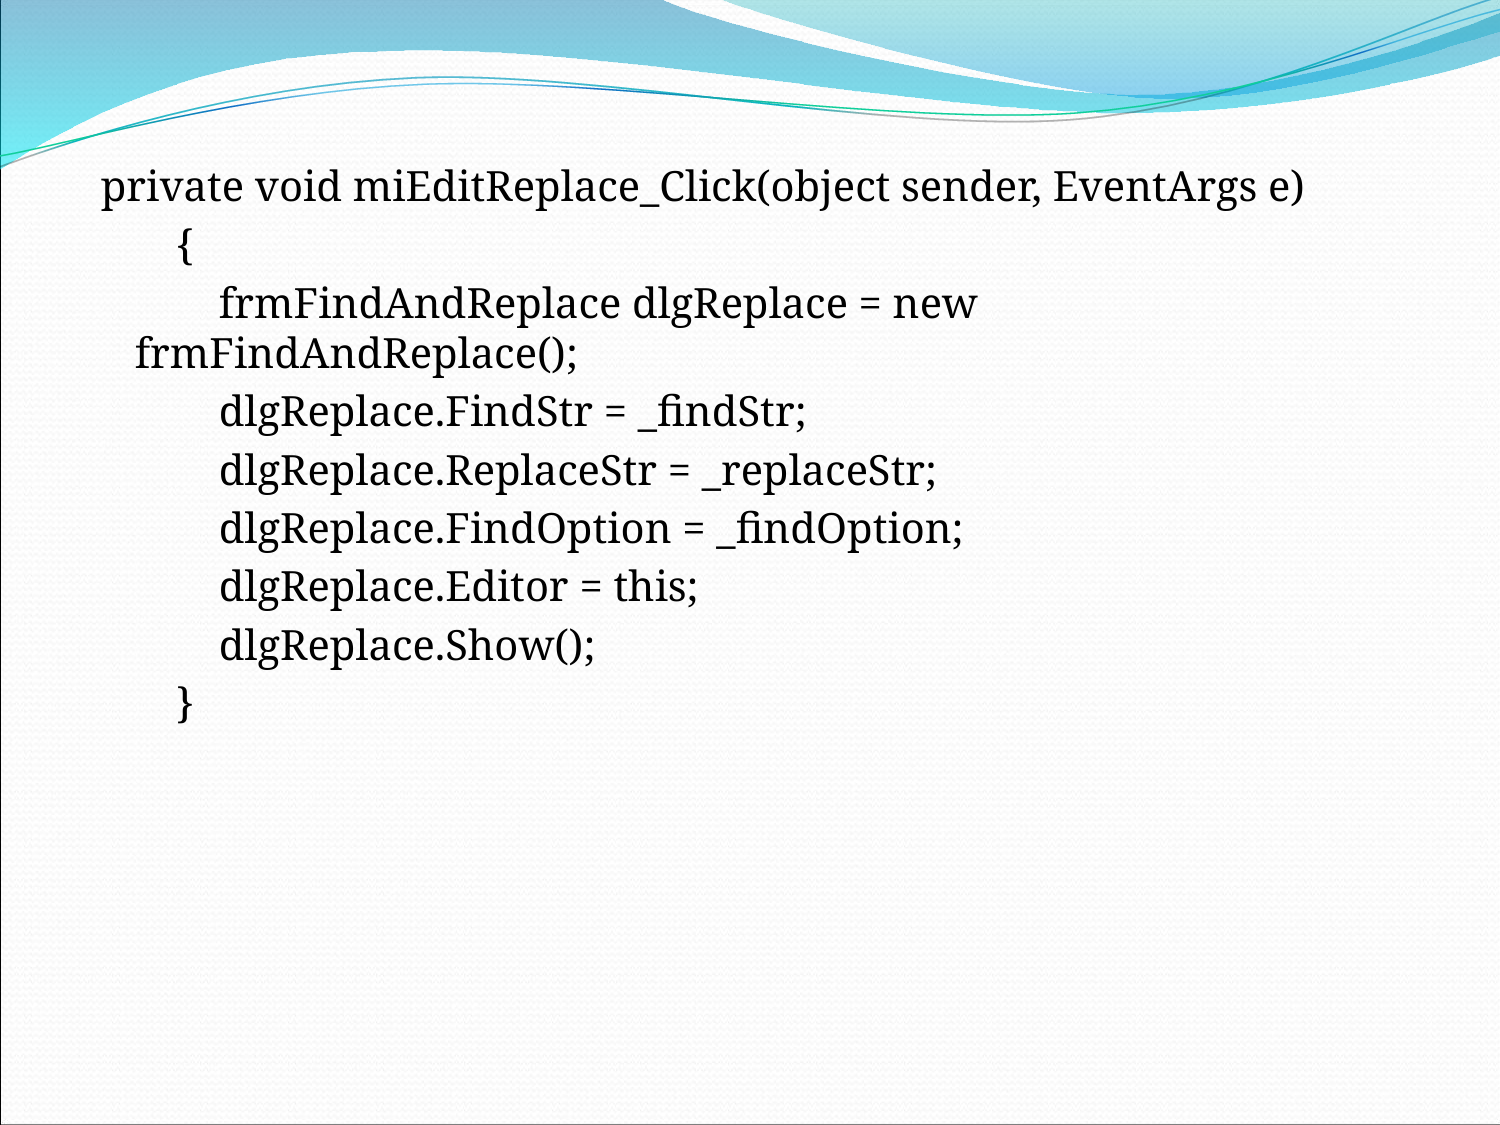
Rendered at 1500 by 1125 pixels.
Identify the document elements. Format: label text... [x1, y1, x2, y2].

list private void miEditReplace_Click(object sender, EventArgs e) { frmFindAndReplace dlgReplace = new frmFindAndReplace(); dlgReplace.FindStr = _findStr; dlgReplace.ReplaceStr = _replaceStr; dlgReplace.FindOption = _findOption; dlgReplace.Editor = this; dlgReplace.Show(); } [75, 152, 1425, 1005]
picture [0, 0, 1500, 1125]
